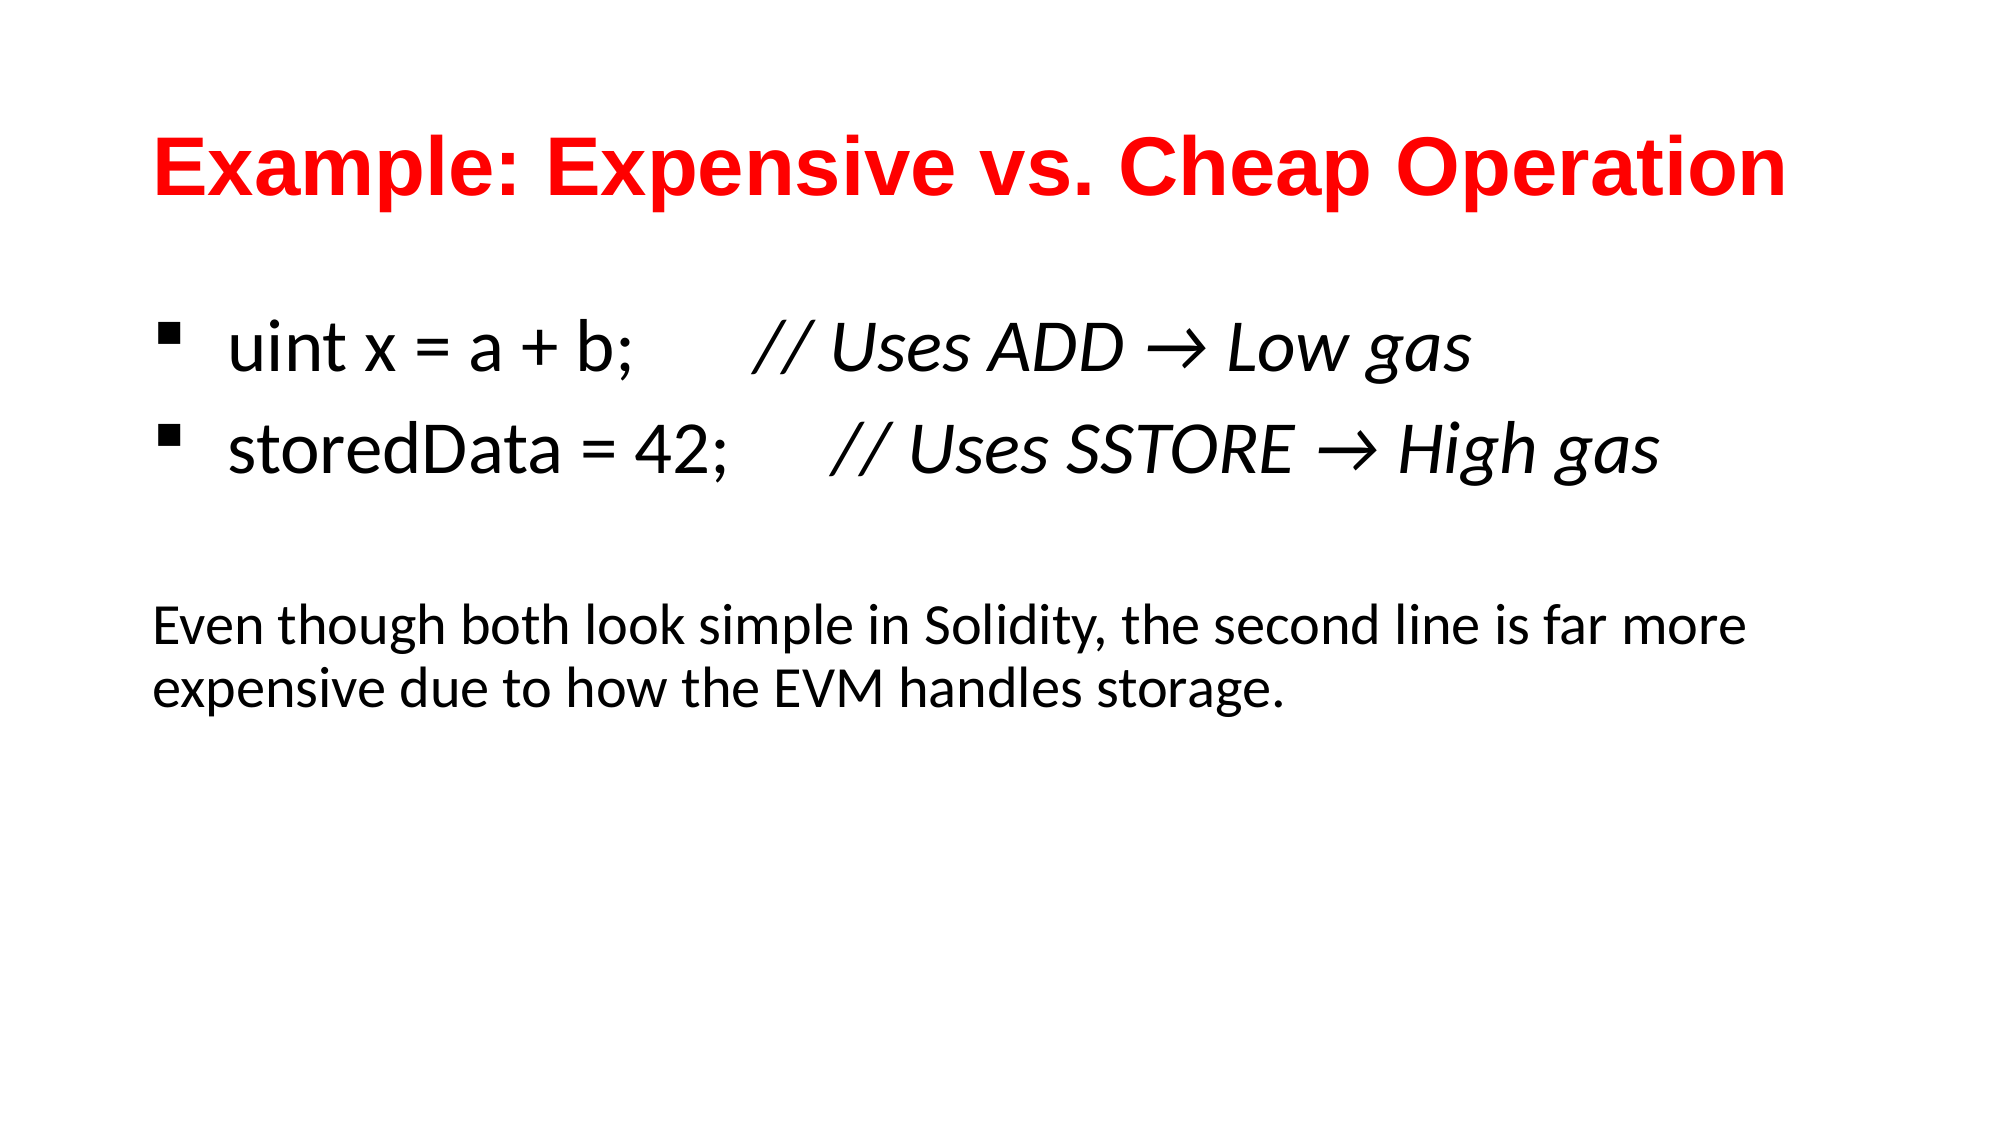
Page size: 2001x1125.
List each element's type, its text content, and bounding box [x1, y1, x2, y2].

list uint x = a + b; // Uses ADD → Low gas storedData = 42; // Uses SSTORE → High gas Even though both look simple in Solidity, the second line is far more expensive due to how the EVM handles storage. [137, 299, 1863, 1014]
title Example: Expensive vs. Cheap Operation [137, 59, 1863, 278]
